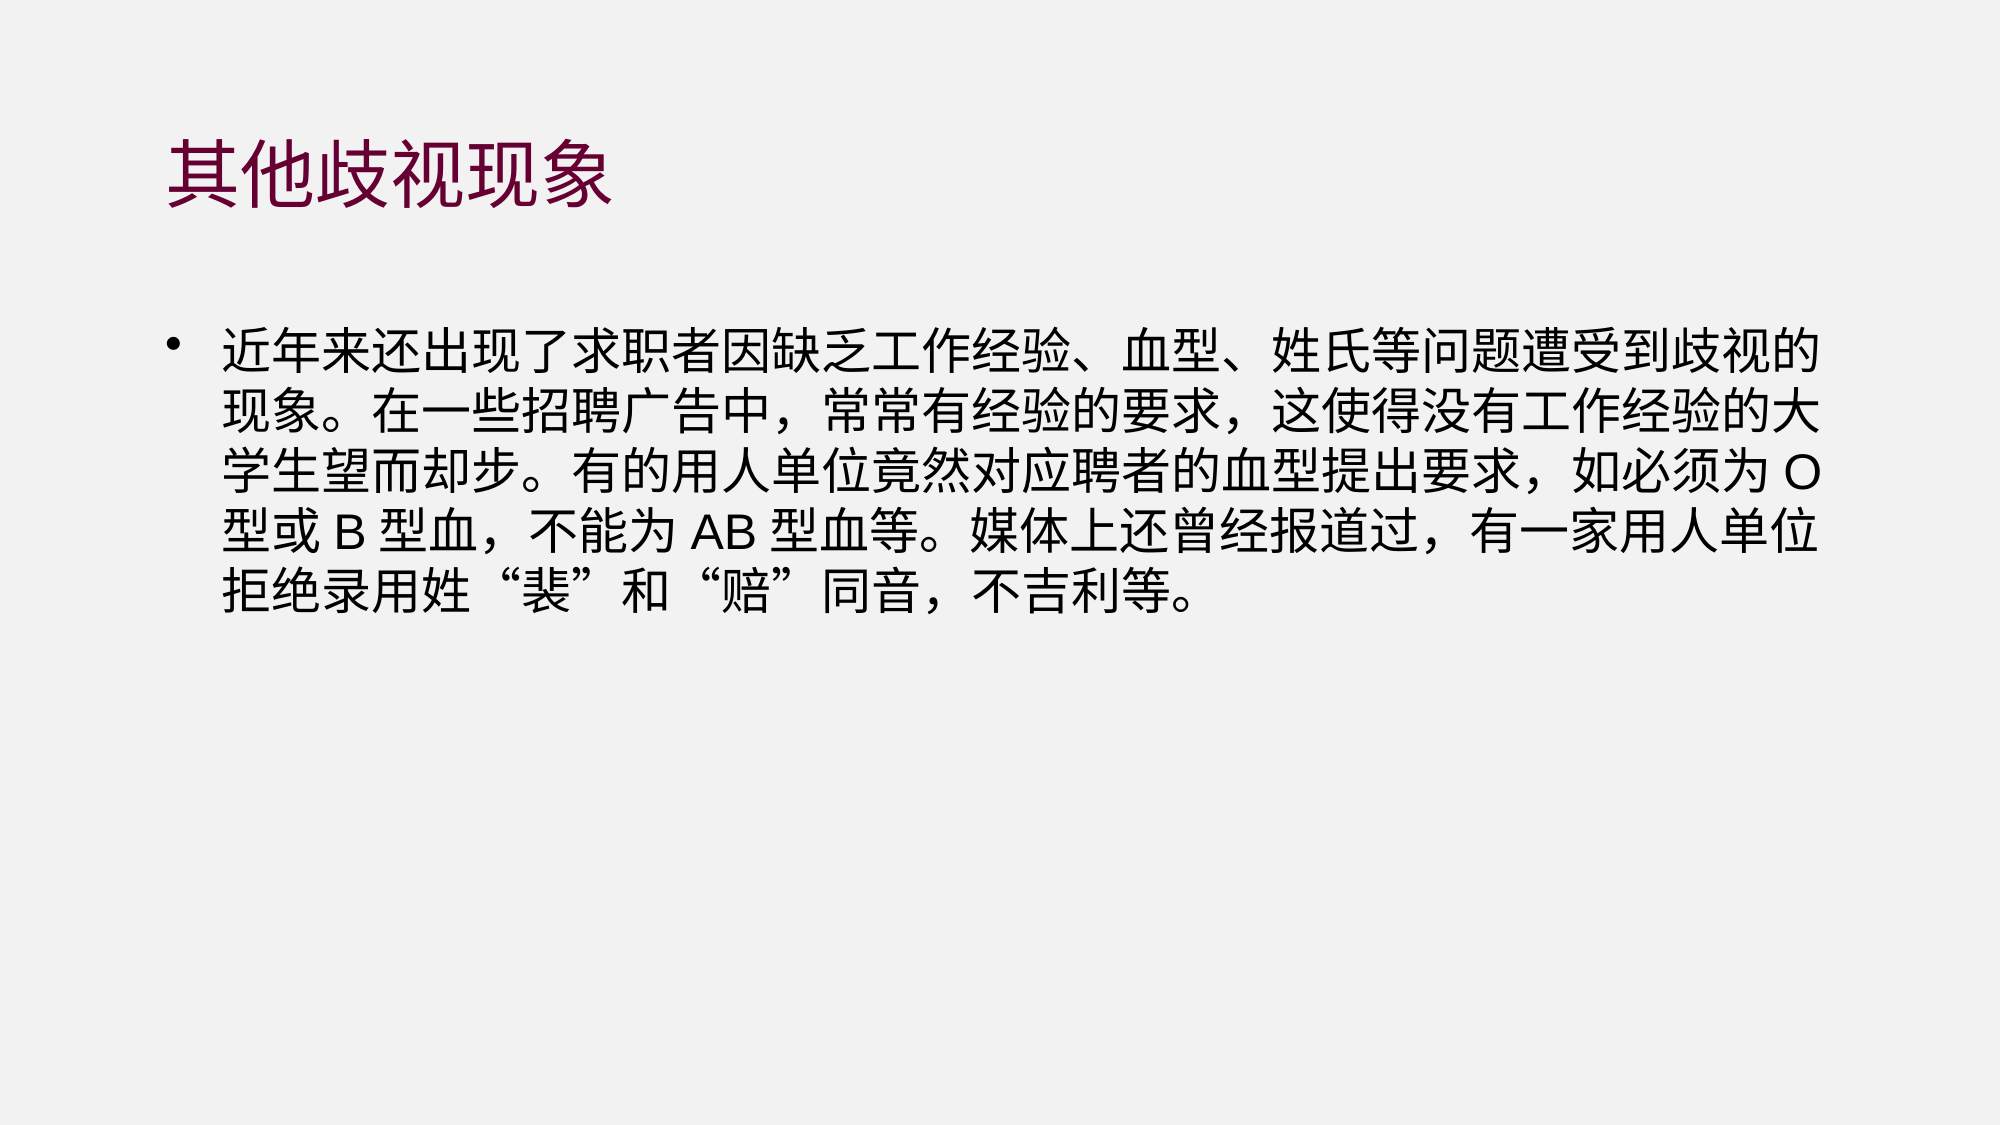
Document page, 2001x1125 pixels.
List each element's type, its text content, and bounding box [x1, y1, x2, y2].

text_box 近年来还出现了求职者因缺乏工作经验、血型、姓氏等问题遭受到歧视的现象。在一些招聘广告中，常常有经验的要求，这使得没有工作经验的大学生望而却步。有的用人单位竟然对应聘者的血型提出要求，如必须为O型或B型血，不能为AB型血等。媒体上还曾经报道过，有一家用人单位拒绝录用姓“裴”和“赔”同音，不吉利等。 [150, 312, 1850, 988]
text_box 其他歧视现象 [150, 37, 1850, 225]
